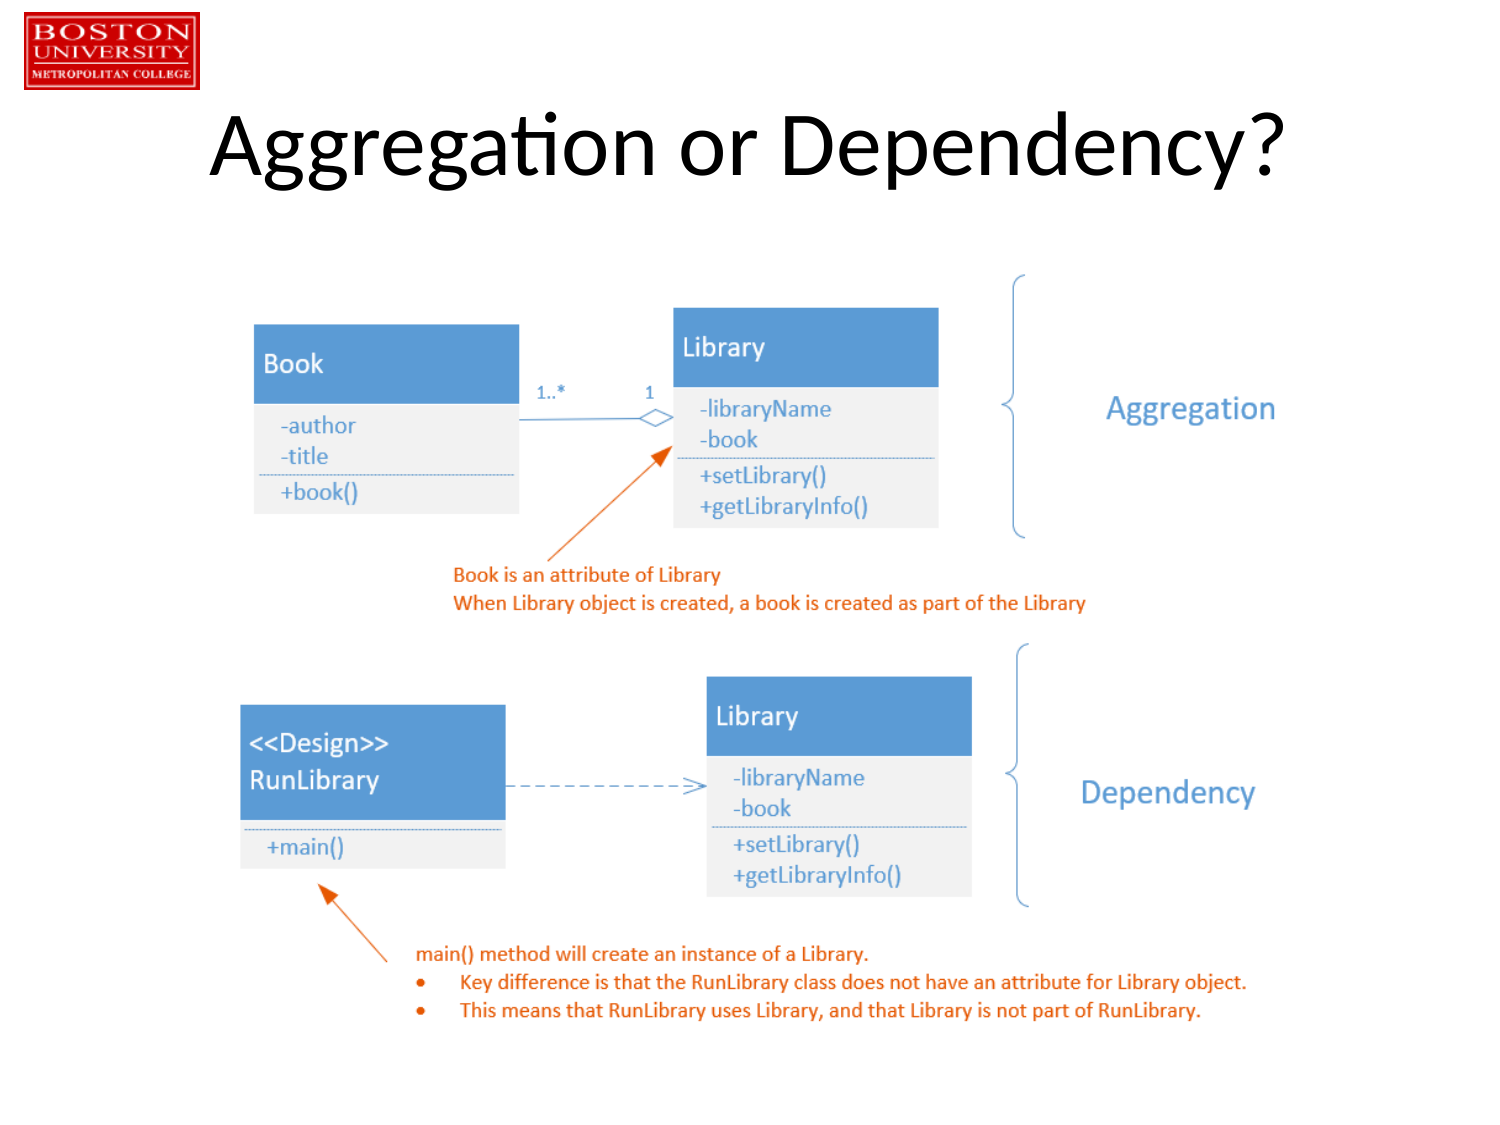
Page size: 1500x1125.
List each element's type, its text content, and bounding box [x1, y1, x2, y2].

picture [24, 12, 201, 90]
picture [206, 249, 1294, 1043]
title Aggregation or Dependency? [75, 45, 1425, 233]
